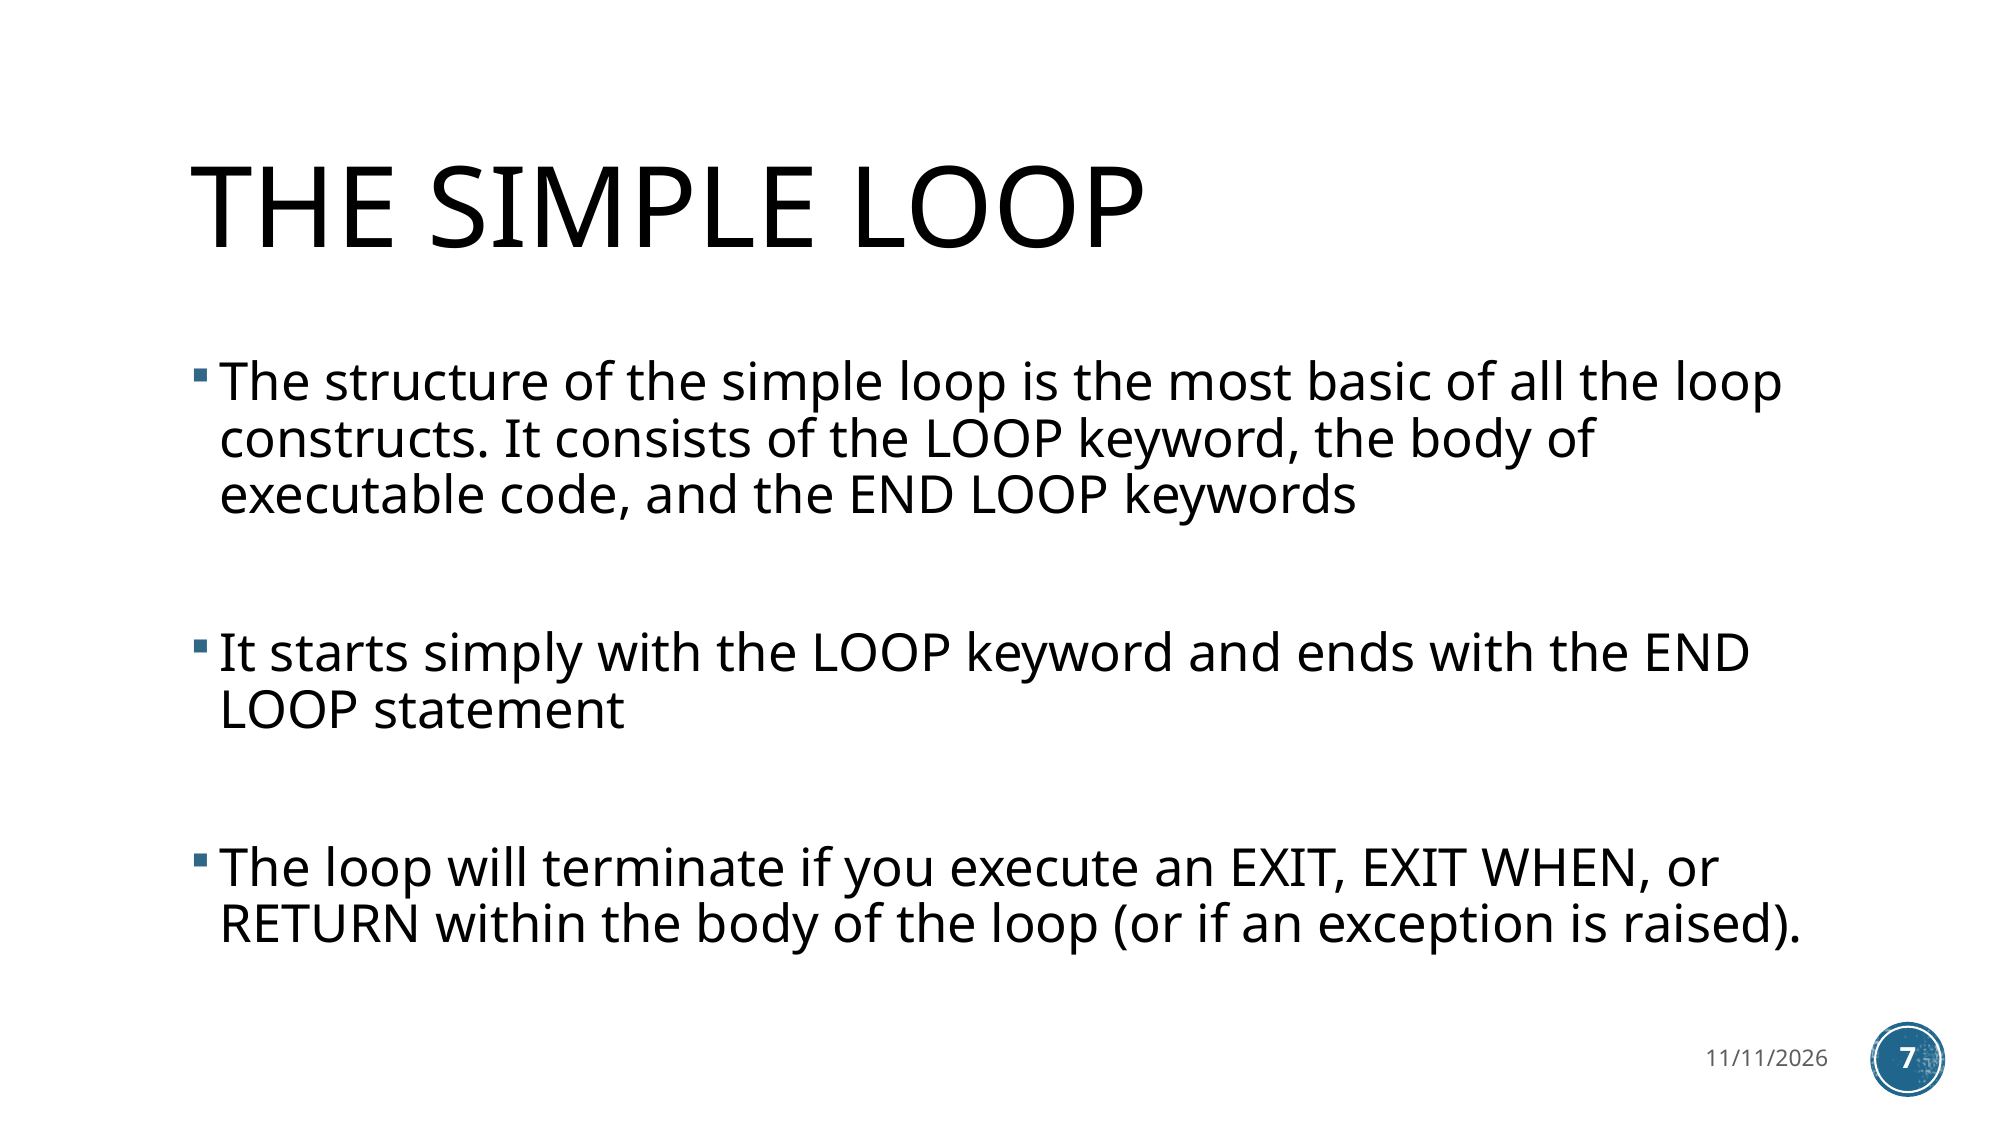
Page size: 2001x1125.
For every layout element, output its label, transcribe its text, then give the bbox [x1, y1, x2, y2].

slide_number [1306, 1028, 1844, 1089]
list The structure of the simple loop is the most basic of all the loop constructs. It consists of the LOOP keyword, the body of executable code, and the END LOOP keywords It starts simply with the LOOP keyword and ends with the END LOOP statement The loop will terminate if you execute an EXIT, EXIT WHEN, or RETURN within the body of the loop (or if an exception is raised). [175, 348, 1826, 1013]
title The simple loop [175, 79, 1826, 344]
slide_number 7 [1855, 1028, 1961, 1089]
